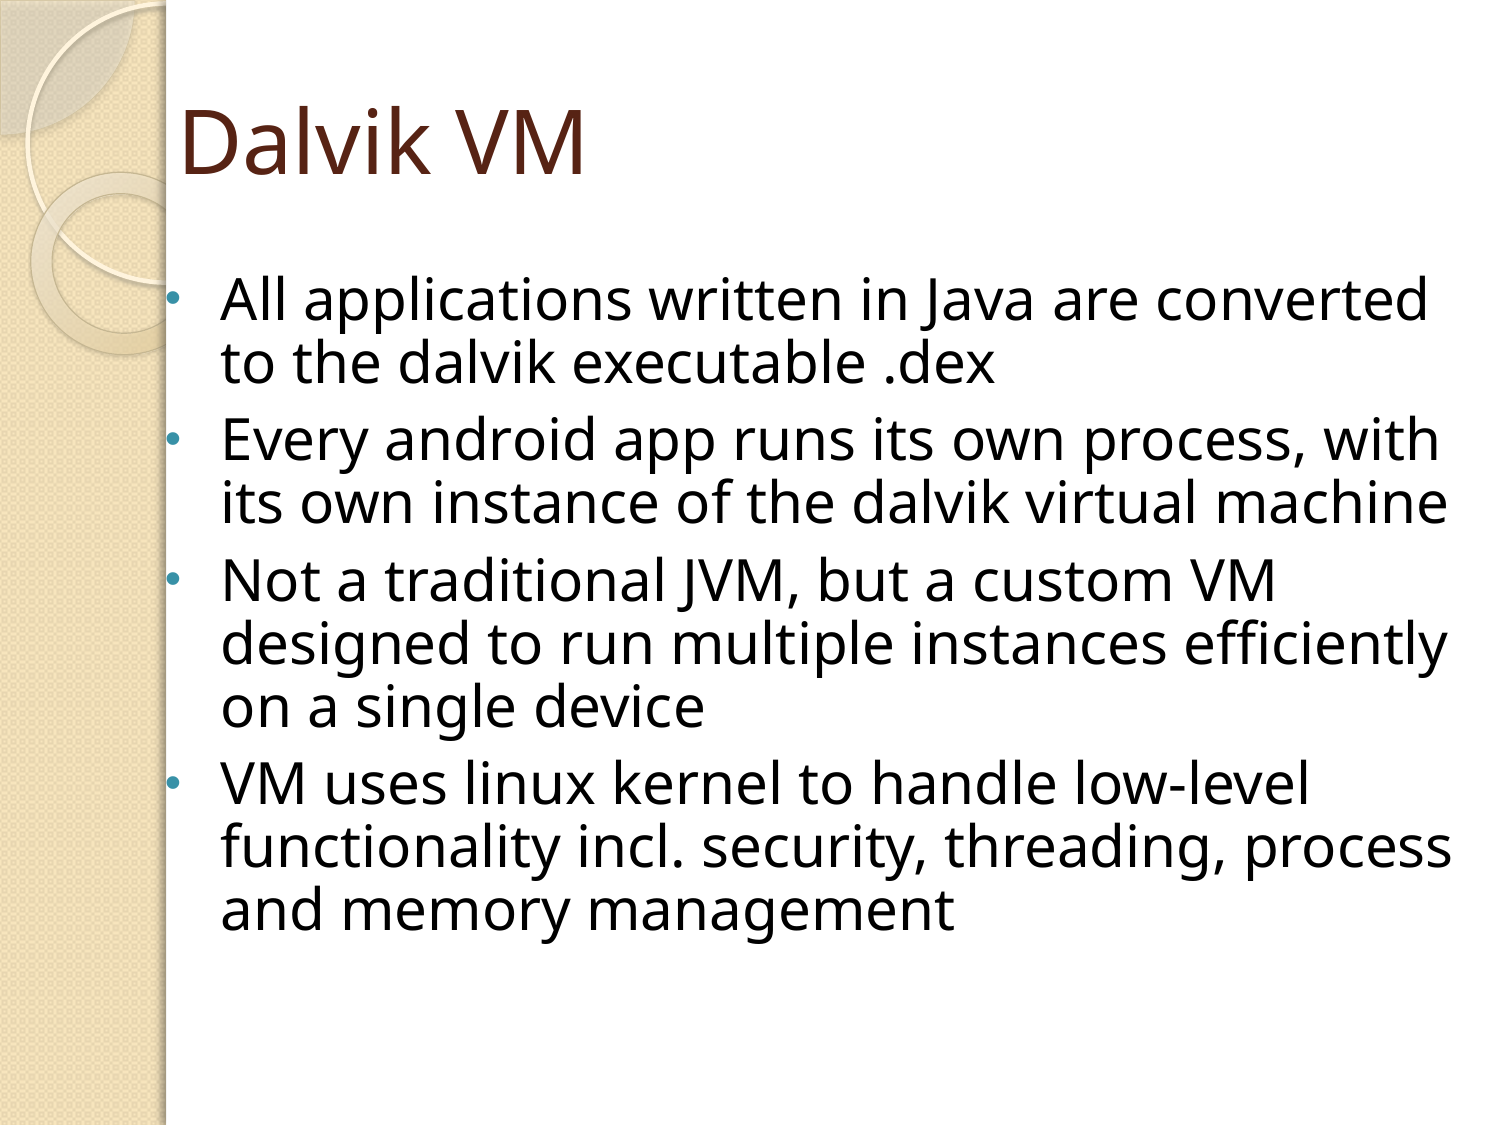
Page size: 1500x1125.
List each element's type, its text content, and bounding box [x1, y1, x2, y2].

title Dalvik VM [162, 45, 1425, 233]
list All applications written in Java are converted to the dalvik executable .dex Every android app runs its own process, with its own instance of the dalvik virtual machine Not a traditional JVM, but a custom VM designed to run multiple instances efficiently on a single device VM uses linux kernel to handle low-level functionality incl. security, threading, process and memory management [150, 262, 1500, 1031]
